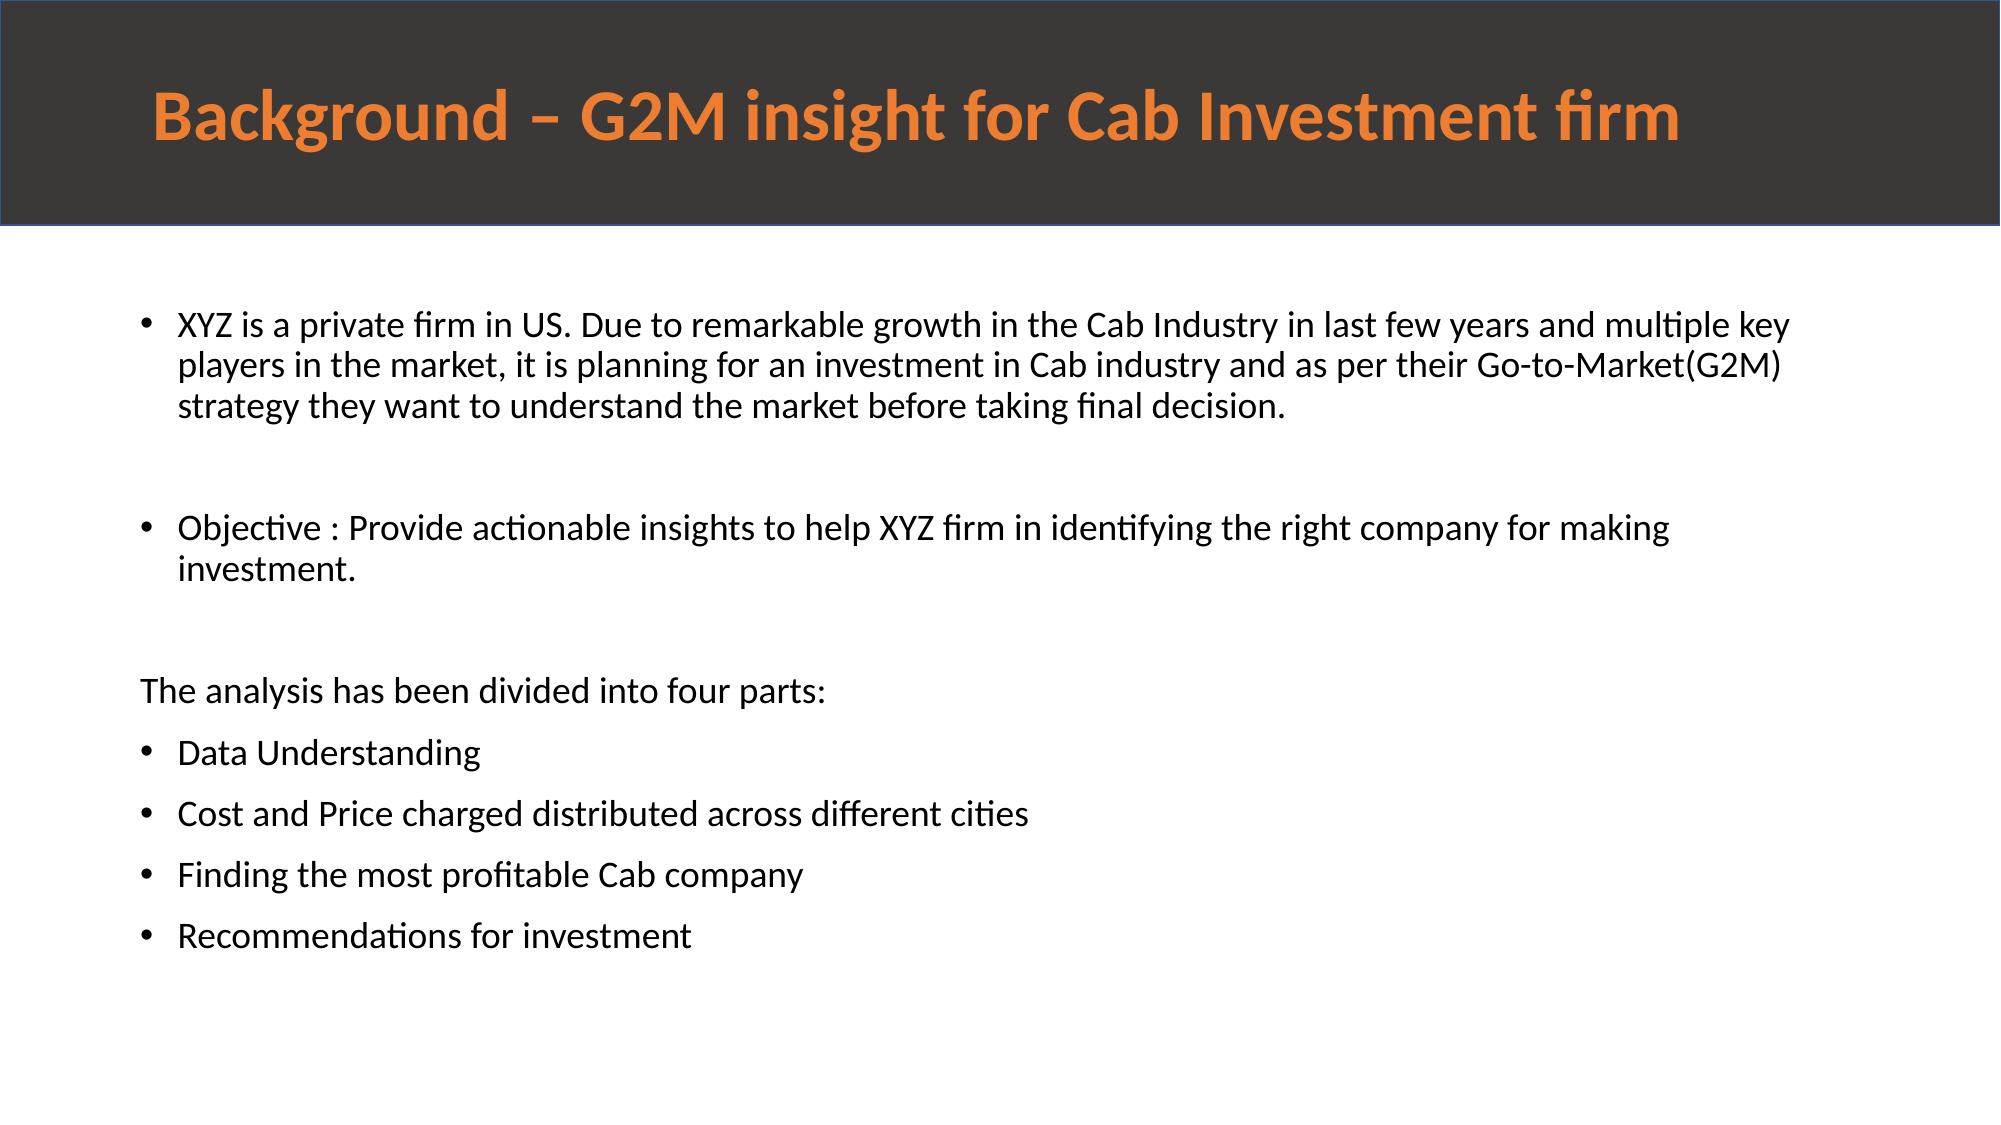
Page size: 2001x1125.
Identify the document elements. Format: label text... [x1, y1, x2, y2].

list XYZ is a private firm in US. Due to remarkable growth in the Cab Industry in last few years and multiple key players in the market, it is planning for an investment in Cab industry and as per their Go-to-Market(G2M) strategy they want to understand the market before taking final decision. Objective : Provide actionable insights to help XYZ firm in identifying the right company for making investment. The analysis has been divided into four parts: Data Understanding Cost and Price charged distributed across different cities Finding the most profitable Cab company Recommendations for investment [125, 297, 1850, 1012]
text_box [0, 0, 2000, 226]
title Background – G2M insight for Cab Investment firm [137, 7, 1863, 225]
